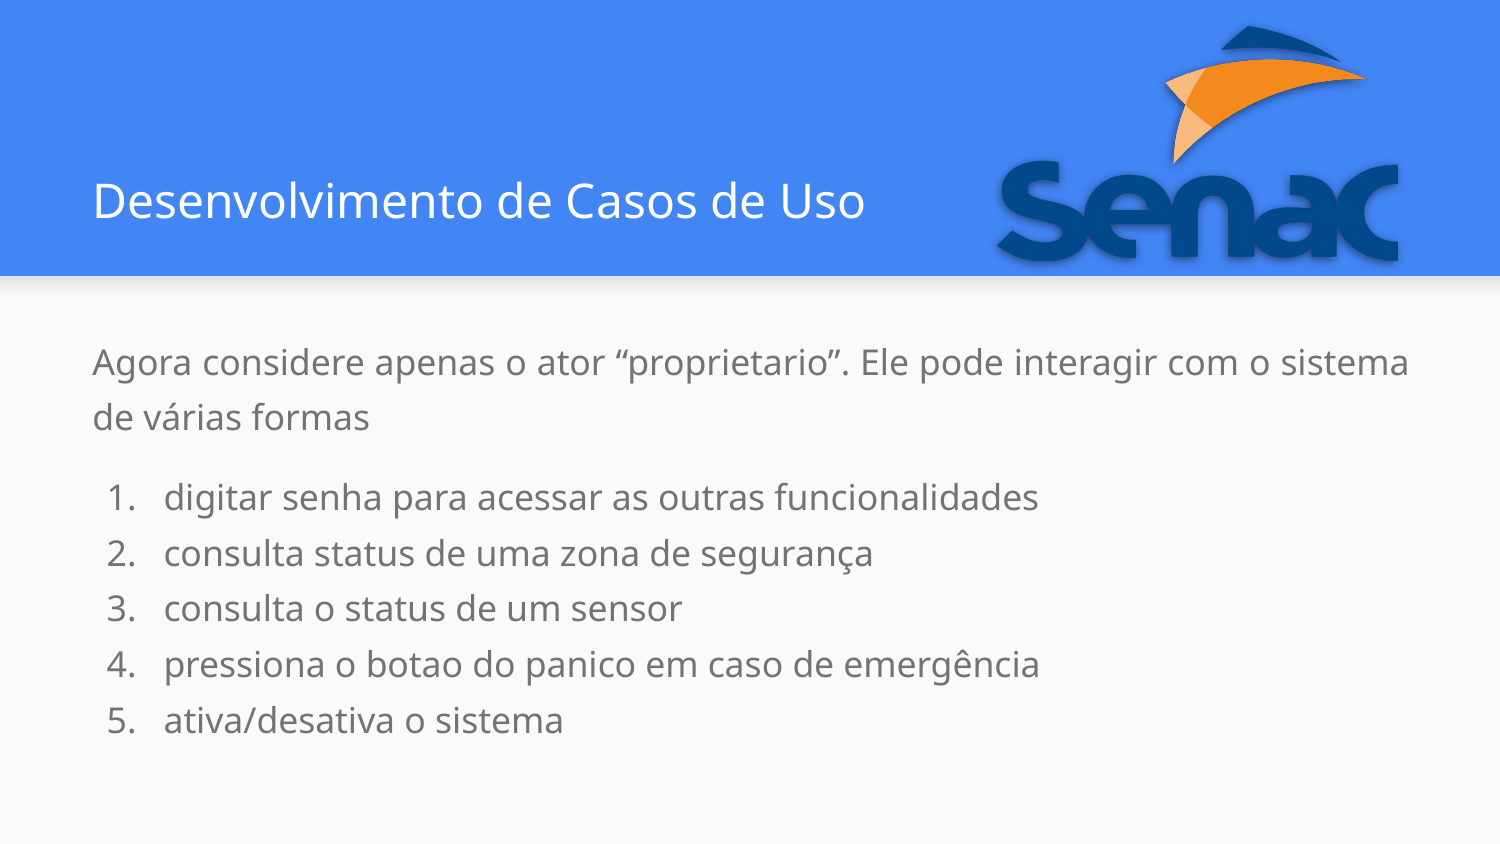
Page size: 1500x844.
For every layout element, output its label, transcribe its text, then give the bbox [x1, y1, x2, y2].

list Agora considere apenas o ator “proprietario”. Ele pode interagir com o sistema de várias formas digitar senha para acessar as outras funcionalidades consulta status de uma zona de segurança consulta o status de um sensor pressiona o botao do panico em caso de emergência ativa/desativa o sistema [77, 314, 1427, 760]
title Desenvolvimento de Casos de Uso [77, 121, 989, 248]
picture [996, 25, 1398, 261]
